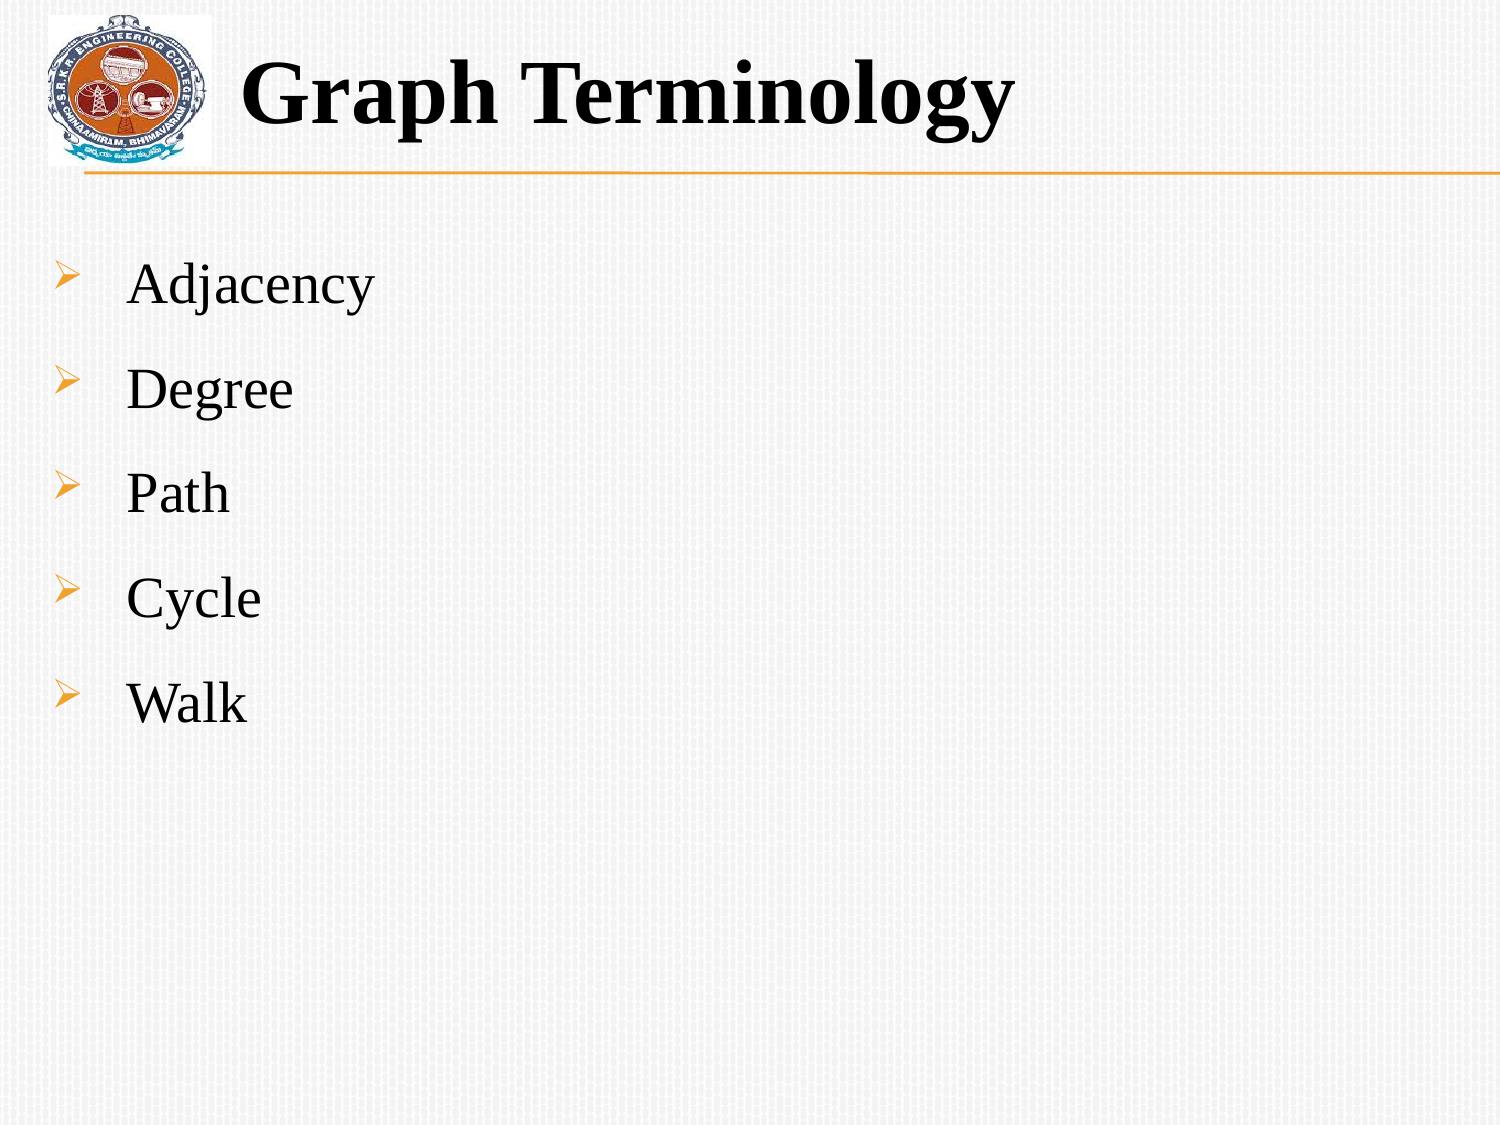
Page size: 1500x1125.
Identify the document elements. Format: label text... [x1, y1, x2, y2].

text_box Adjacency Degree Path Cycle Walk [35, 201, 1465, 1080]
picture [48, 15, 212, 166]
text_box Graph Terminology [225, 24, 1463, 150]
